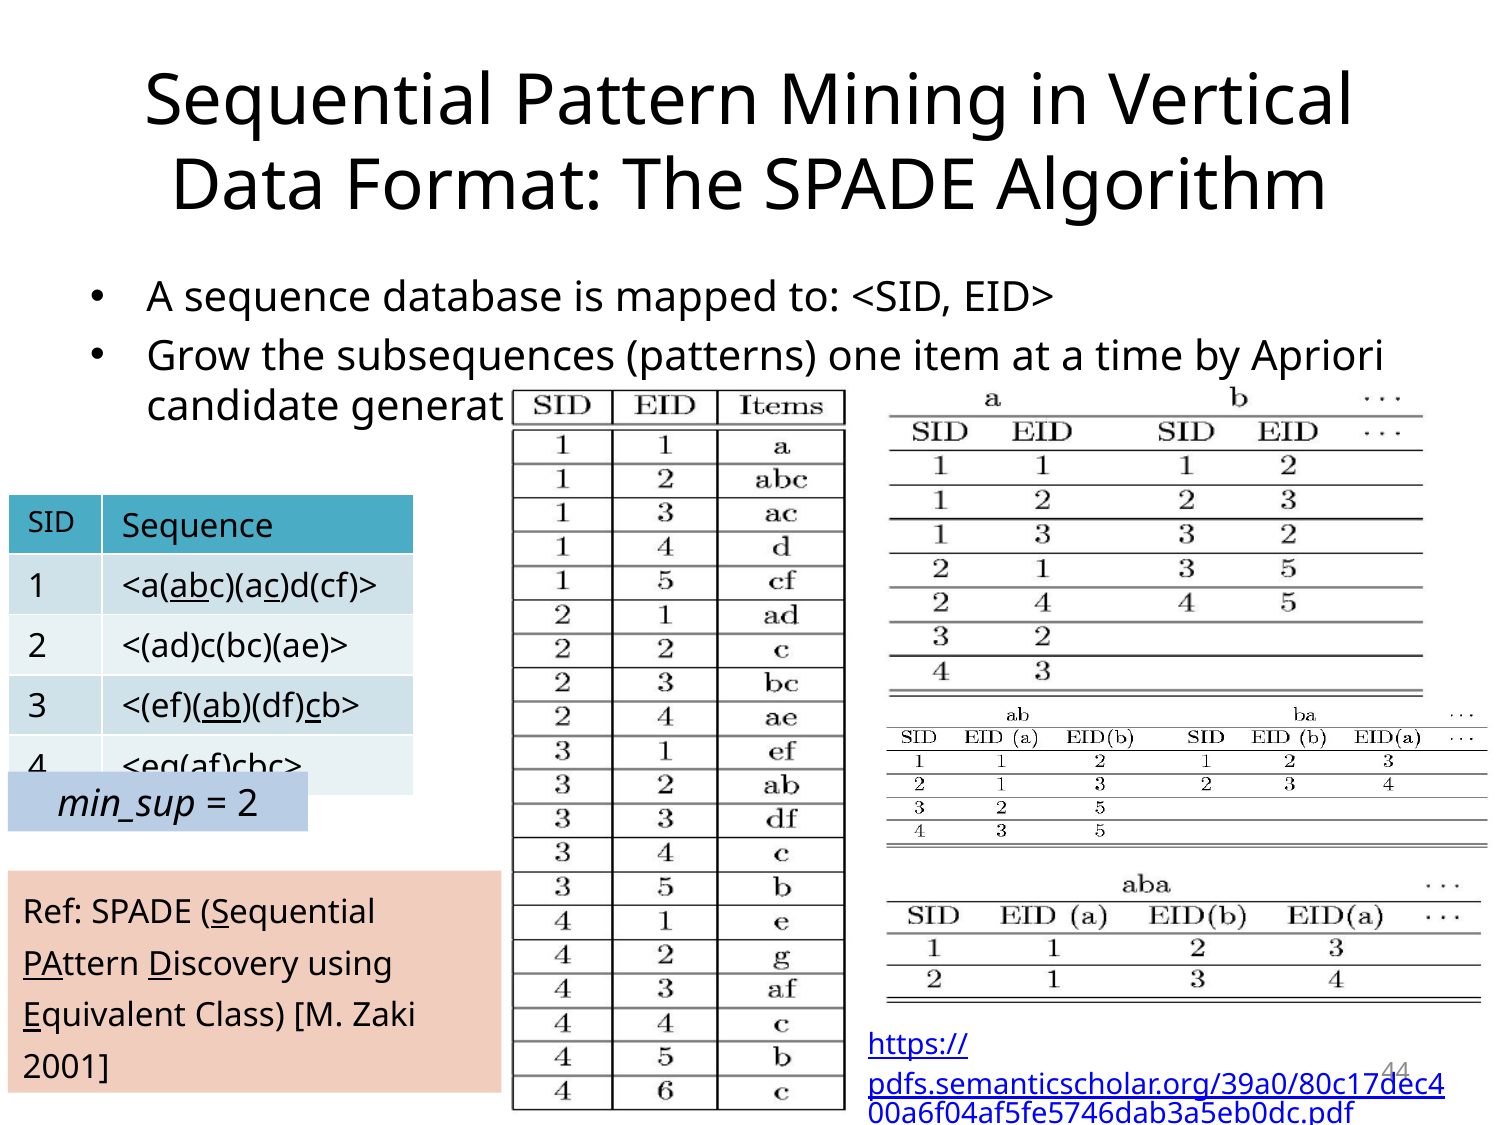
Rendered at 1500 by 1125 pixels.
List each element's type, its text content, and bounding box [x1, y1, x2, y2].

table_header SID [9, 495, 101, 553]
table_cell 4 [9, 736, 101, 771]
table_cell <a(abc)(ac)d(cf)> [103, 555, 413, 614]
list A sequence database is mapped to: <SID, EID> Grow the subsequences (patterns) one item at a time by Apriori candidate generation [75, 262, 1425, 1005]
table_header Sequence [103, 495, 413, 553]
table_cell <(ef)(ab)(df)cb> [103, 676, 413, 734]
title Sequential Pattern Mining in Vertical Data Format: The SPADE Algorithm [75, 45, 1425, 233]
table_cell 2 [9, 615, 101, 674]
picture [505, 381, 854, 1125]
text_box https://pdfs.semanticscholar.org/39a0/80c17dec400a6f04af5fe5746dab3a5eb0dc.pdf [858, 1017, 1467, 1125]
table_cell <eg(af)cbc> [103, 736, 413, 795]
text_box min_sup = 2 [7, 771, 308, 832]
table_cell 1 [9, 555, 101, 614]
text_box Ref: SPADE (Sequential PAttern Discovery using Equivalent Class) [M. Zaki 2001] [7, 870, 500, 1093]
picture [885, 870, 1492, 1008]
table_cell <(ad)c(bc)(ae)> [103, 615, 413, 674]
picture [885, 383, 1492, 853]
table_cell 3 [9, 676, 101, 734]
